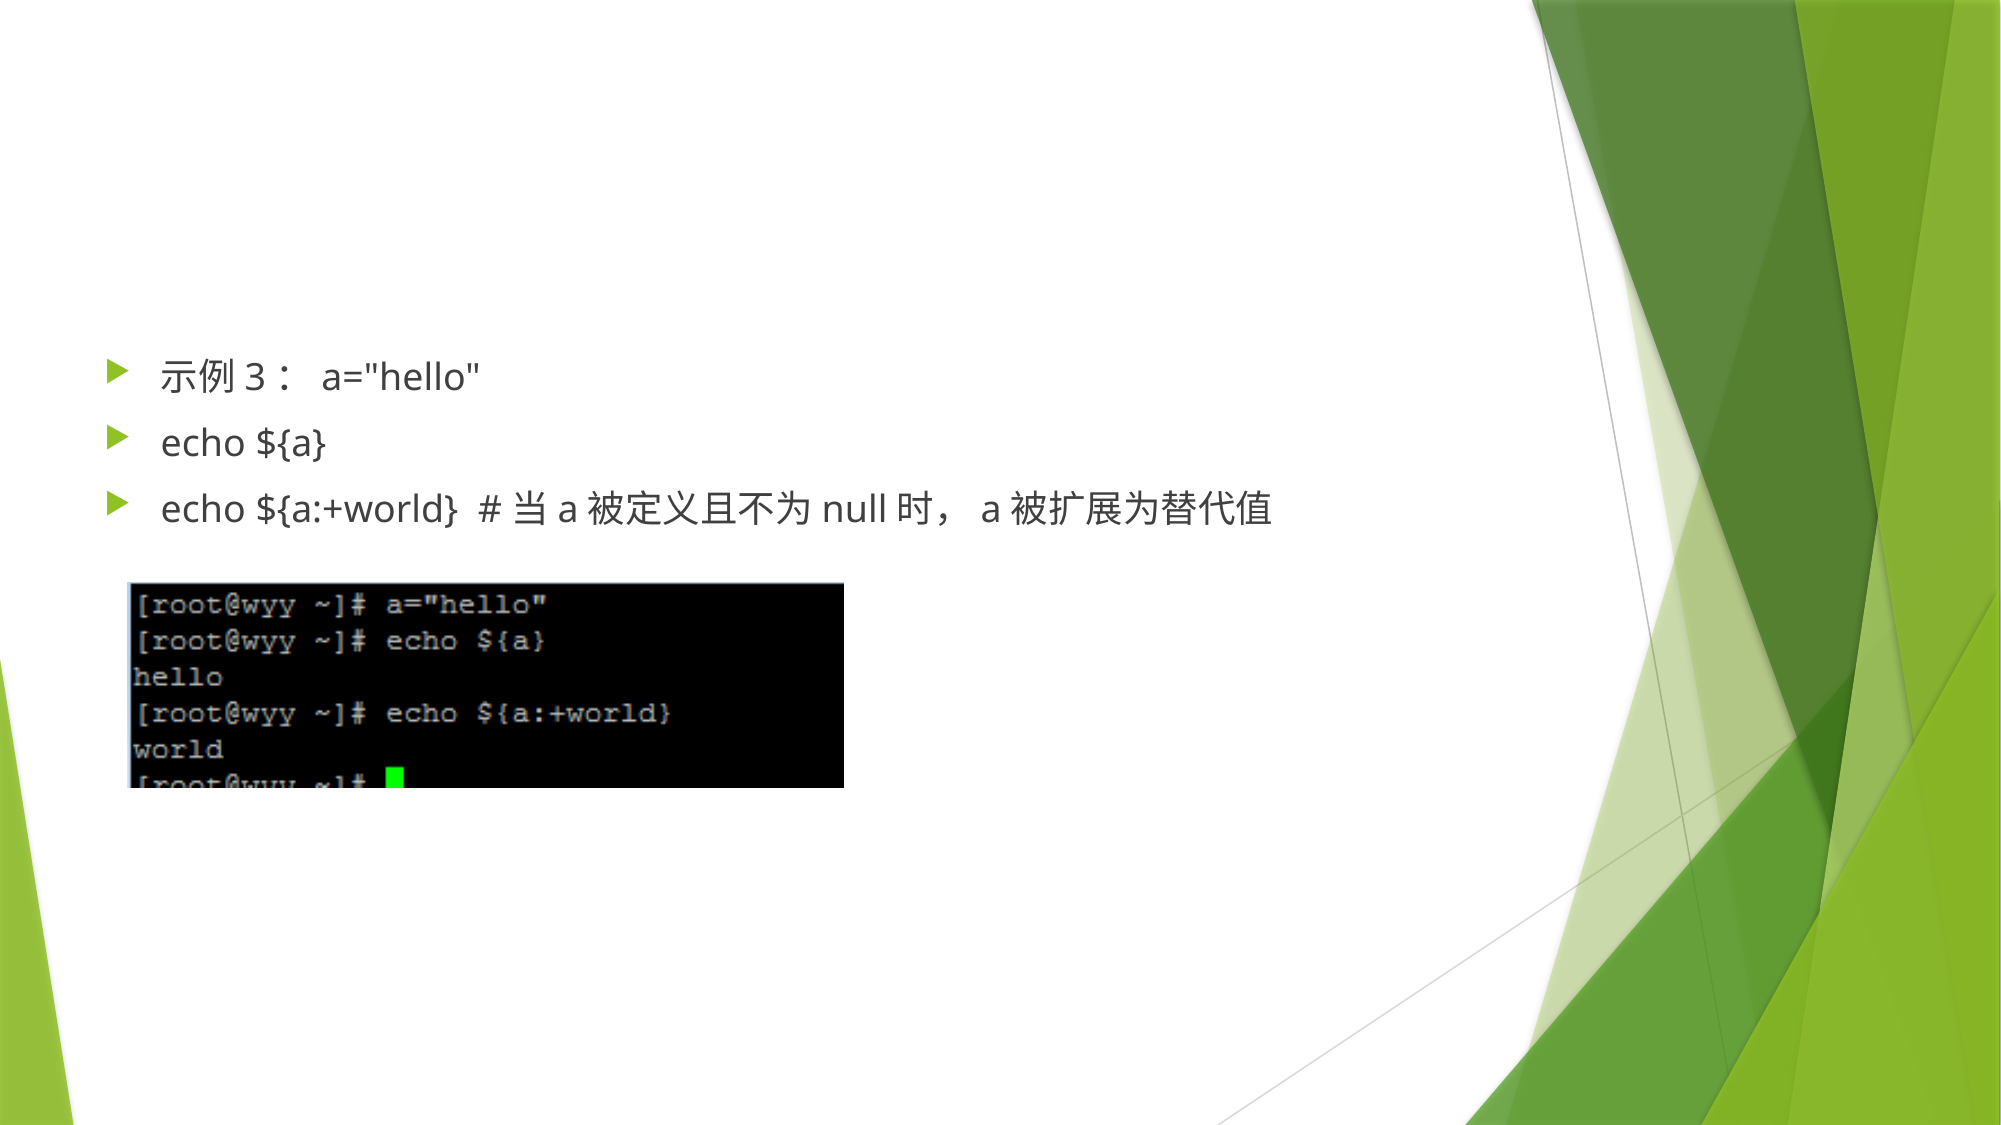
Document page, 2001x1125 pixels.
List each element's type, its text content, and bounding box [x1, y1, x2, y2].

list 示例3：a="hello" echo ${a} echo ${a:+world} #当a被定义且不为null时，a被扩展为替代值 [89, 345, 1500, 983]
picture [126, 582, 844, 789]
